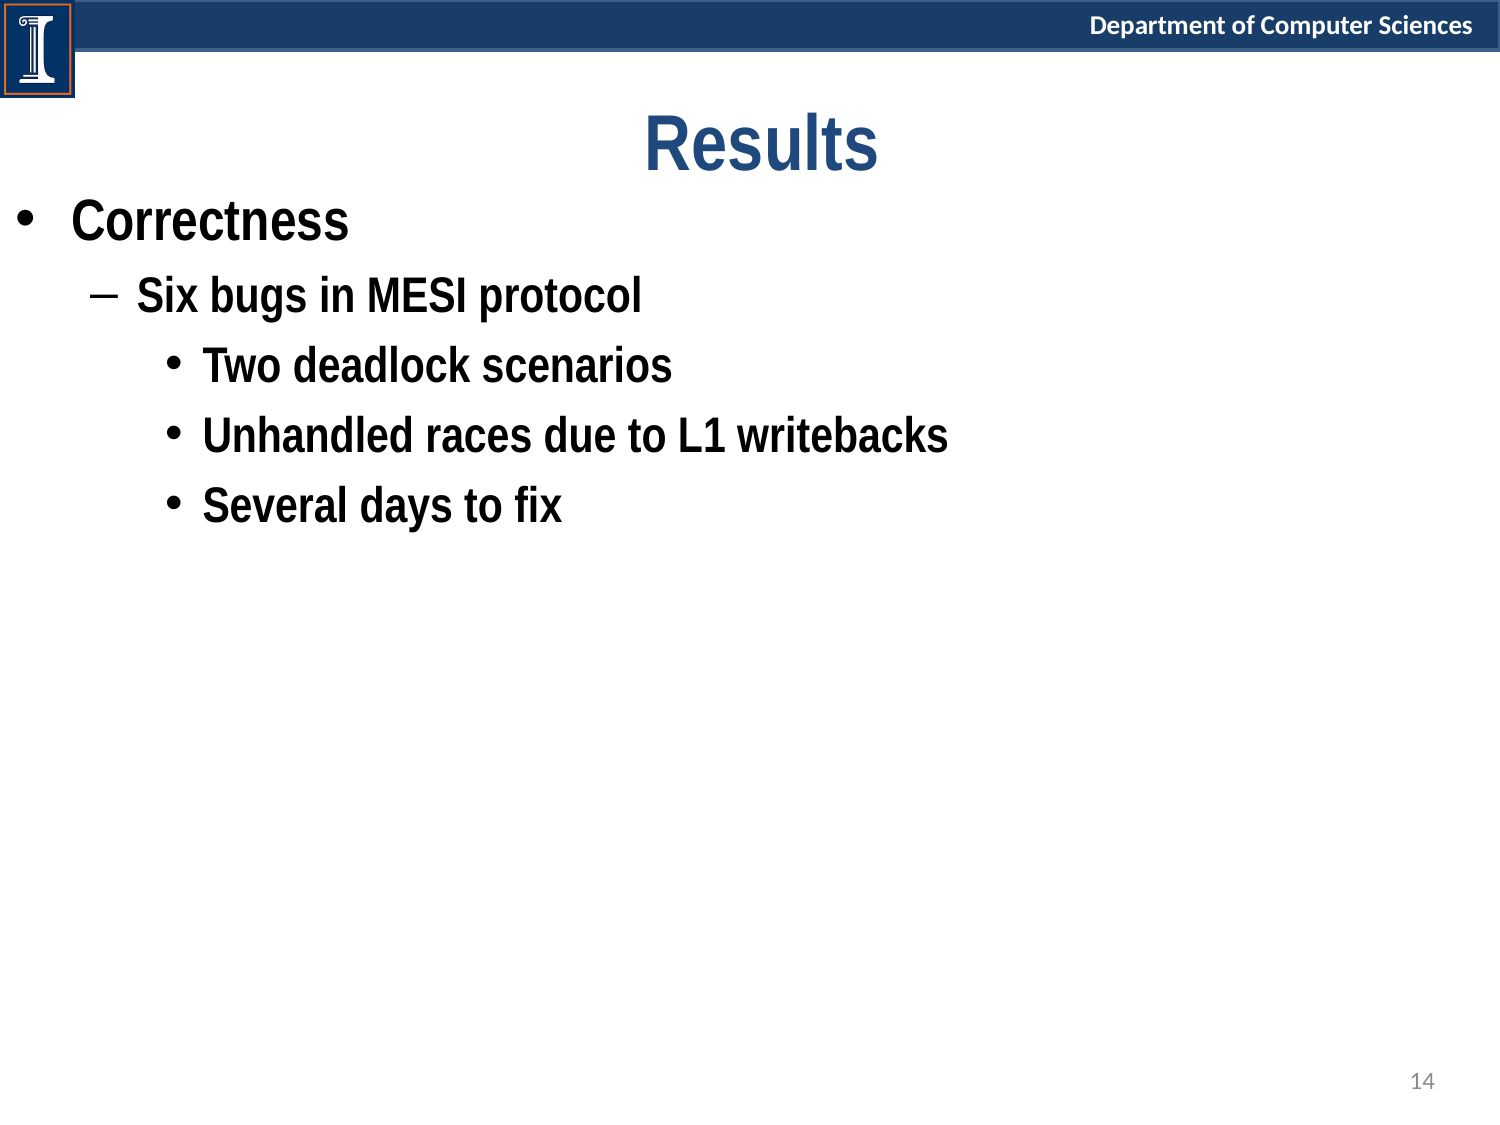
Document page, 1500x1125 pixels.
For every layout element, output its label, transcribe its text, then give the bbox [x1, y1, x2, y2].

slide_number 14 [1100, 1050, 1450, 1110]
list Correctness Six bugs in MESI protocol Two deadlock scenarios Unhandled races due to L1 writebacks Several days to fix [0, 174, 1500, 1036]
picture [0, 0, 75, 98]
title Results [62, 44, 1463, 174]
